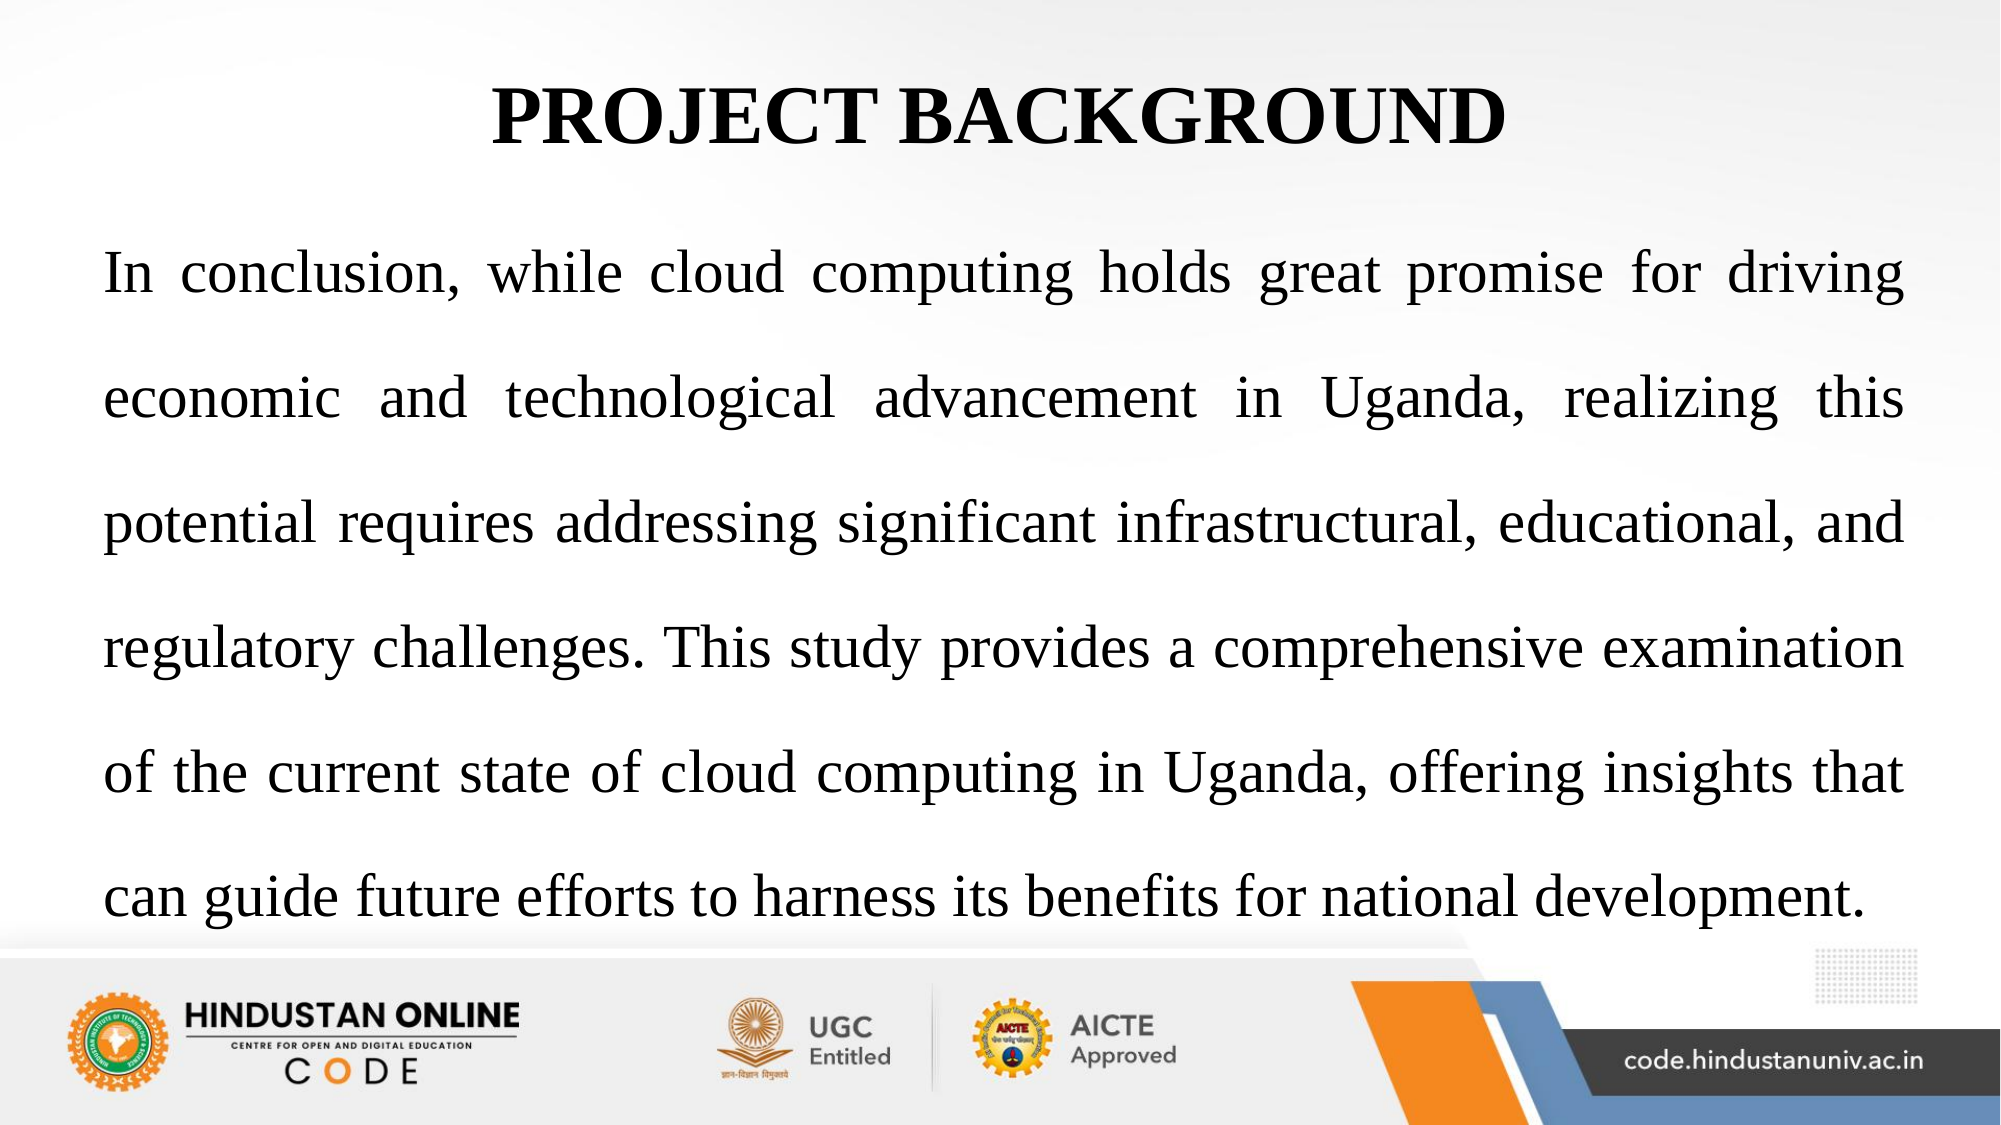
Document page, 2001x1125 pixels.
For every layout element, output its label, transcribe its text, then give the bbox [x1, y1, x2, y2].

title PROJECT BACKGROUND [137, 60, 1863, 172]
list In conclusion, while cloud computing holds great promise for driving economic and technological advancement in Uganda, realizing this potential requires addressing significant infrastructural, educational, and regulatory challenges. This study provides a comprehensive examination of the current state of cloud computing in Uganda, offering insights that can guide future efforts to harness its benefits for national development. [88, 172, 1923, 953]
picture [0, 0, 2001, 1125]
